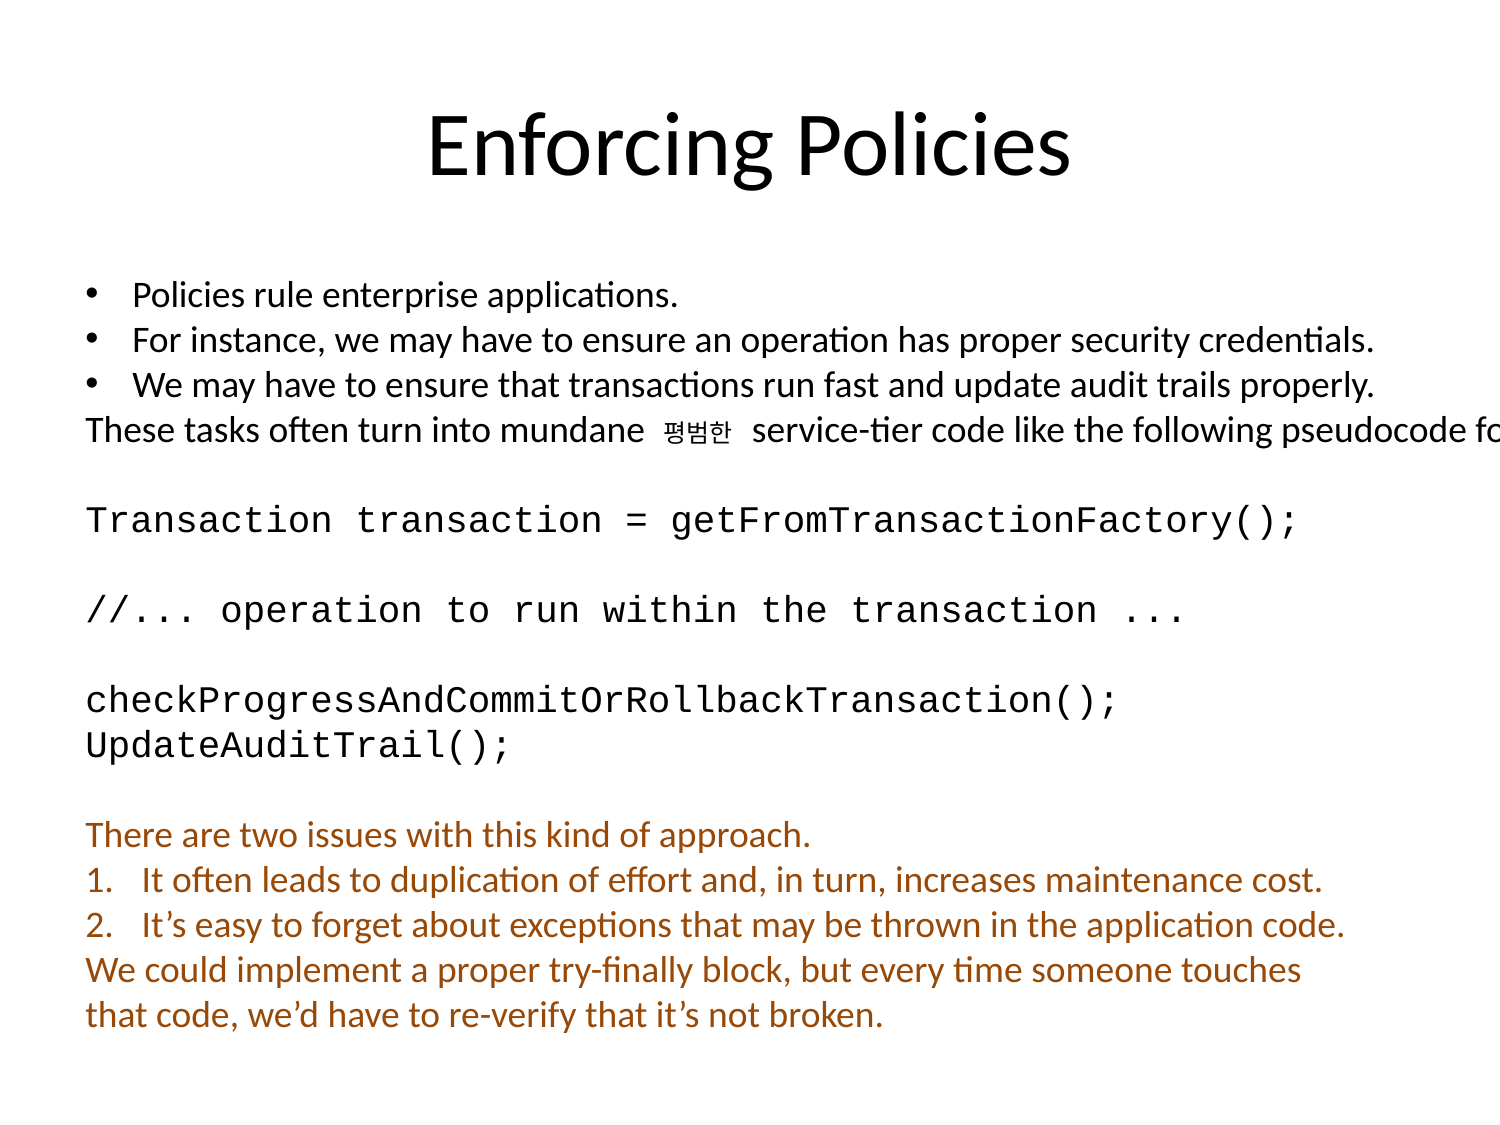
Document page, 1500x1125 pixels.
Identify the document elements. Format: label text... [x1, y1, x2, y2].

text_box Policies rule enterprise applications. For instance, we may have to ensure an operation has proper security credentials. We may have to ensure that transactions run fast and update audit trails properly. These tasks often turn into mundane 평범한 service-tier code like the following pseudocode form: Transaction transaction = getFromTransactionFactory(); //... operation to run within the transaction ... checkProgressAndCommitOrRollbackTransaction(); UpdateAuditTrail(); There are two issues with this kind of approach. It often leads to duplication of effort and, in turn, increases maintenance cost. It’s easy to forget about exceptions that may be thrown in the application code. We could implement a proper try-finally block, but every time someone touches that code, we’d have to re-verify that it’s not broken. [70, 262, 1500, 1043]
title Enforcing Policies [75, 45, 1425, 233]
